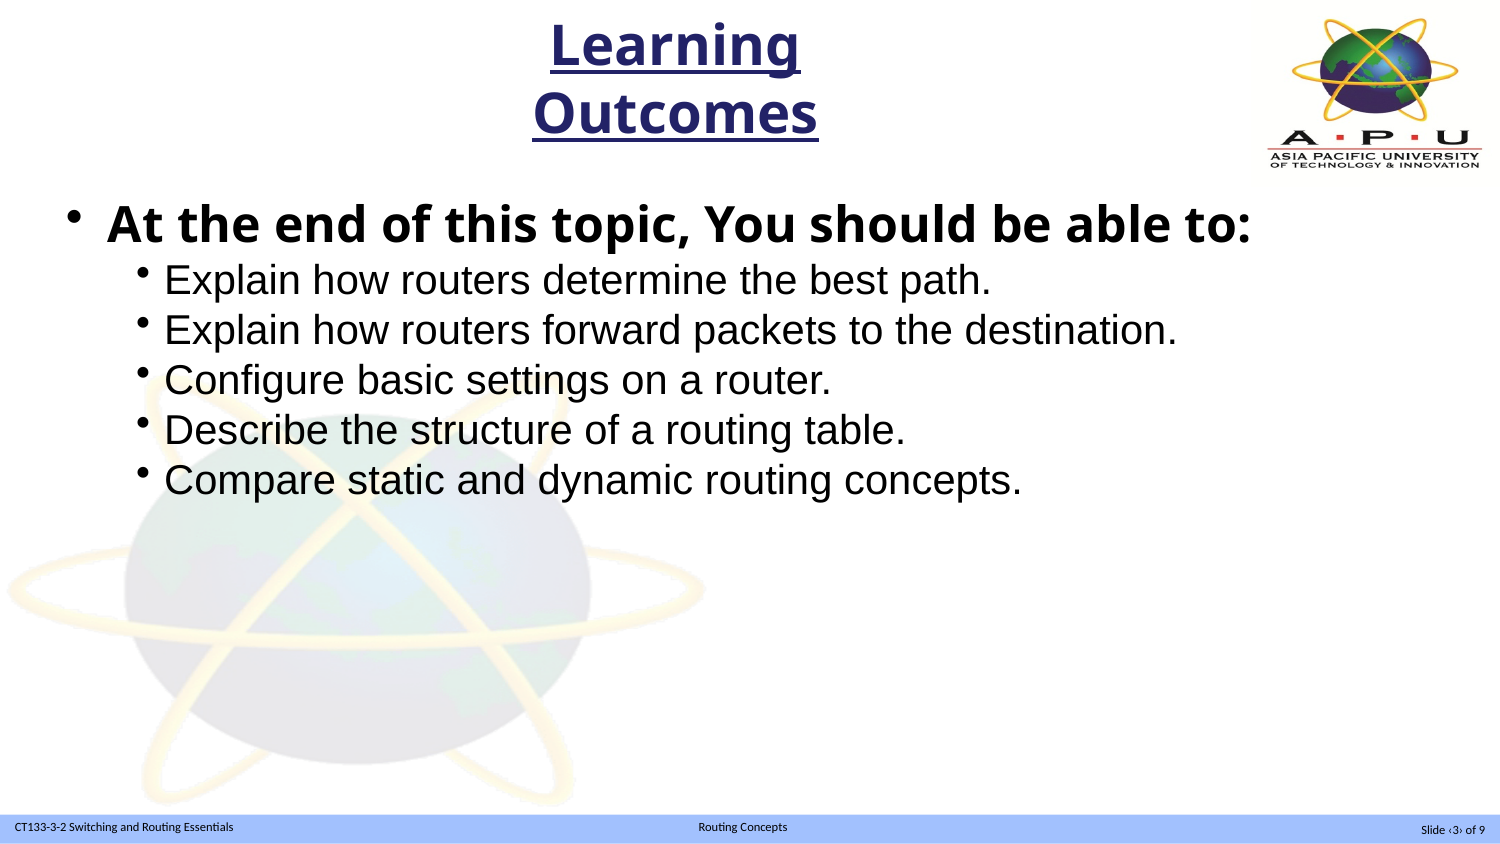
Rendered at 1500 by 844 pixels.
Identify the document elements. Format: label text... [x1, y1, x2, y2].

list At the end of this topic, You should be able to: Explain how routers determine the best path. Explain how routers forward packets to the destination. Configure basic settings on a router. Describe the structure of a routing table. Compare static and dynamic routing concepts. [50, 185, 1401, 742]
footer Slide ‹3› of 9 [1024, 814, 1500, 844]
title Learning Outcomes [391, 0, 961, 156]
picture [1251, 0, 1500, 187]
